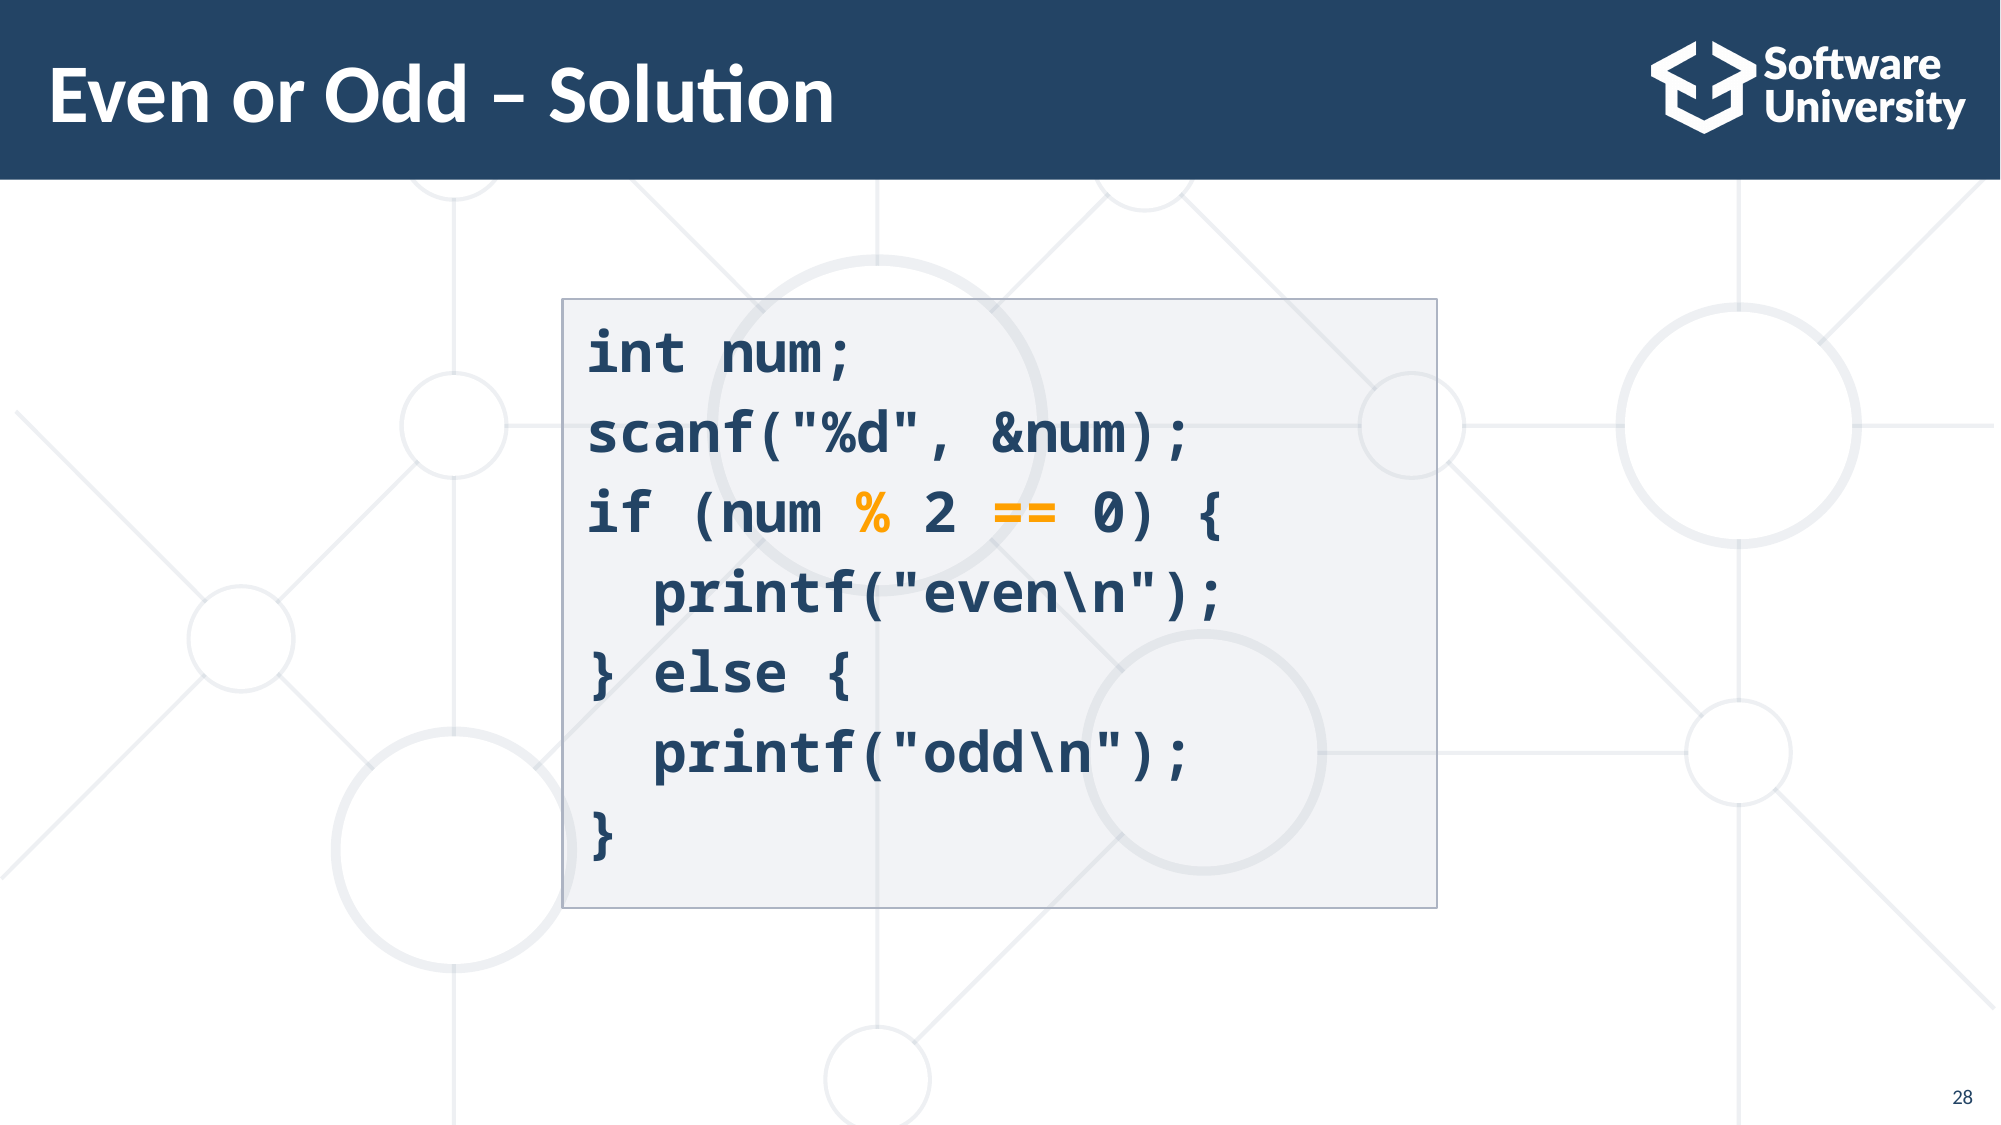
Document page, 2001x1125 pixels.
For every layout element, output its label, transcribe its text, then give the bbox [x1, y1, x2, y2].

text_box 28 [1927, 1067, 1989, 1117]
title Even or Odd – Solution [31, 16, 1625, 162]
list int num; scanf("%d", &num); if (num % 2 == 0) { printf("even\n"); } else { printf("odd\n"); } [561, 298, 1438, 909]
picture [1651, 41, 1966, 134]
